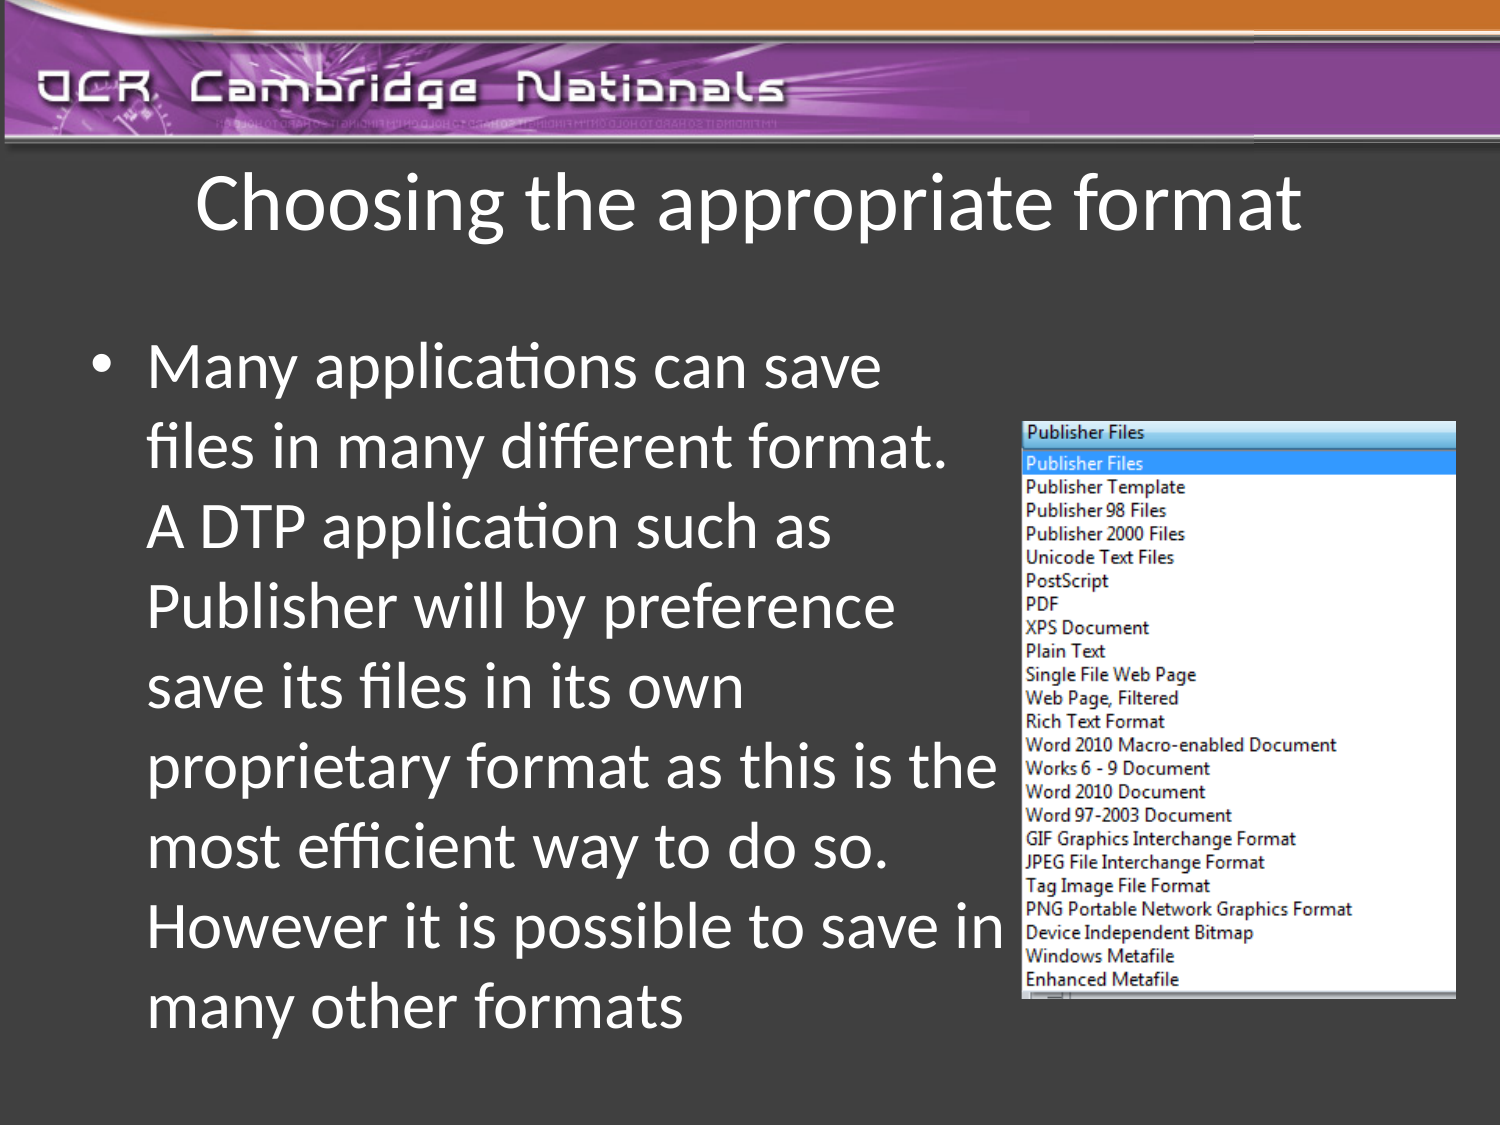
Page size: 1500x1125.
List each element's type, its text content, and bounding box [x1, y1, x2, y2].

list Many applications can save files in many different format. A DTP application such as Publisher will by preference save its files in its own proprietary format as this is the most efficient way to do so. However it is possible to save in many other formats [75, 314, 1022, 1106]
title Choosing the appropriate format [75, 103, 1425, 291]
picture [1021, 421, 1457, 999]
picture [4, 0, 1500, 161]
